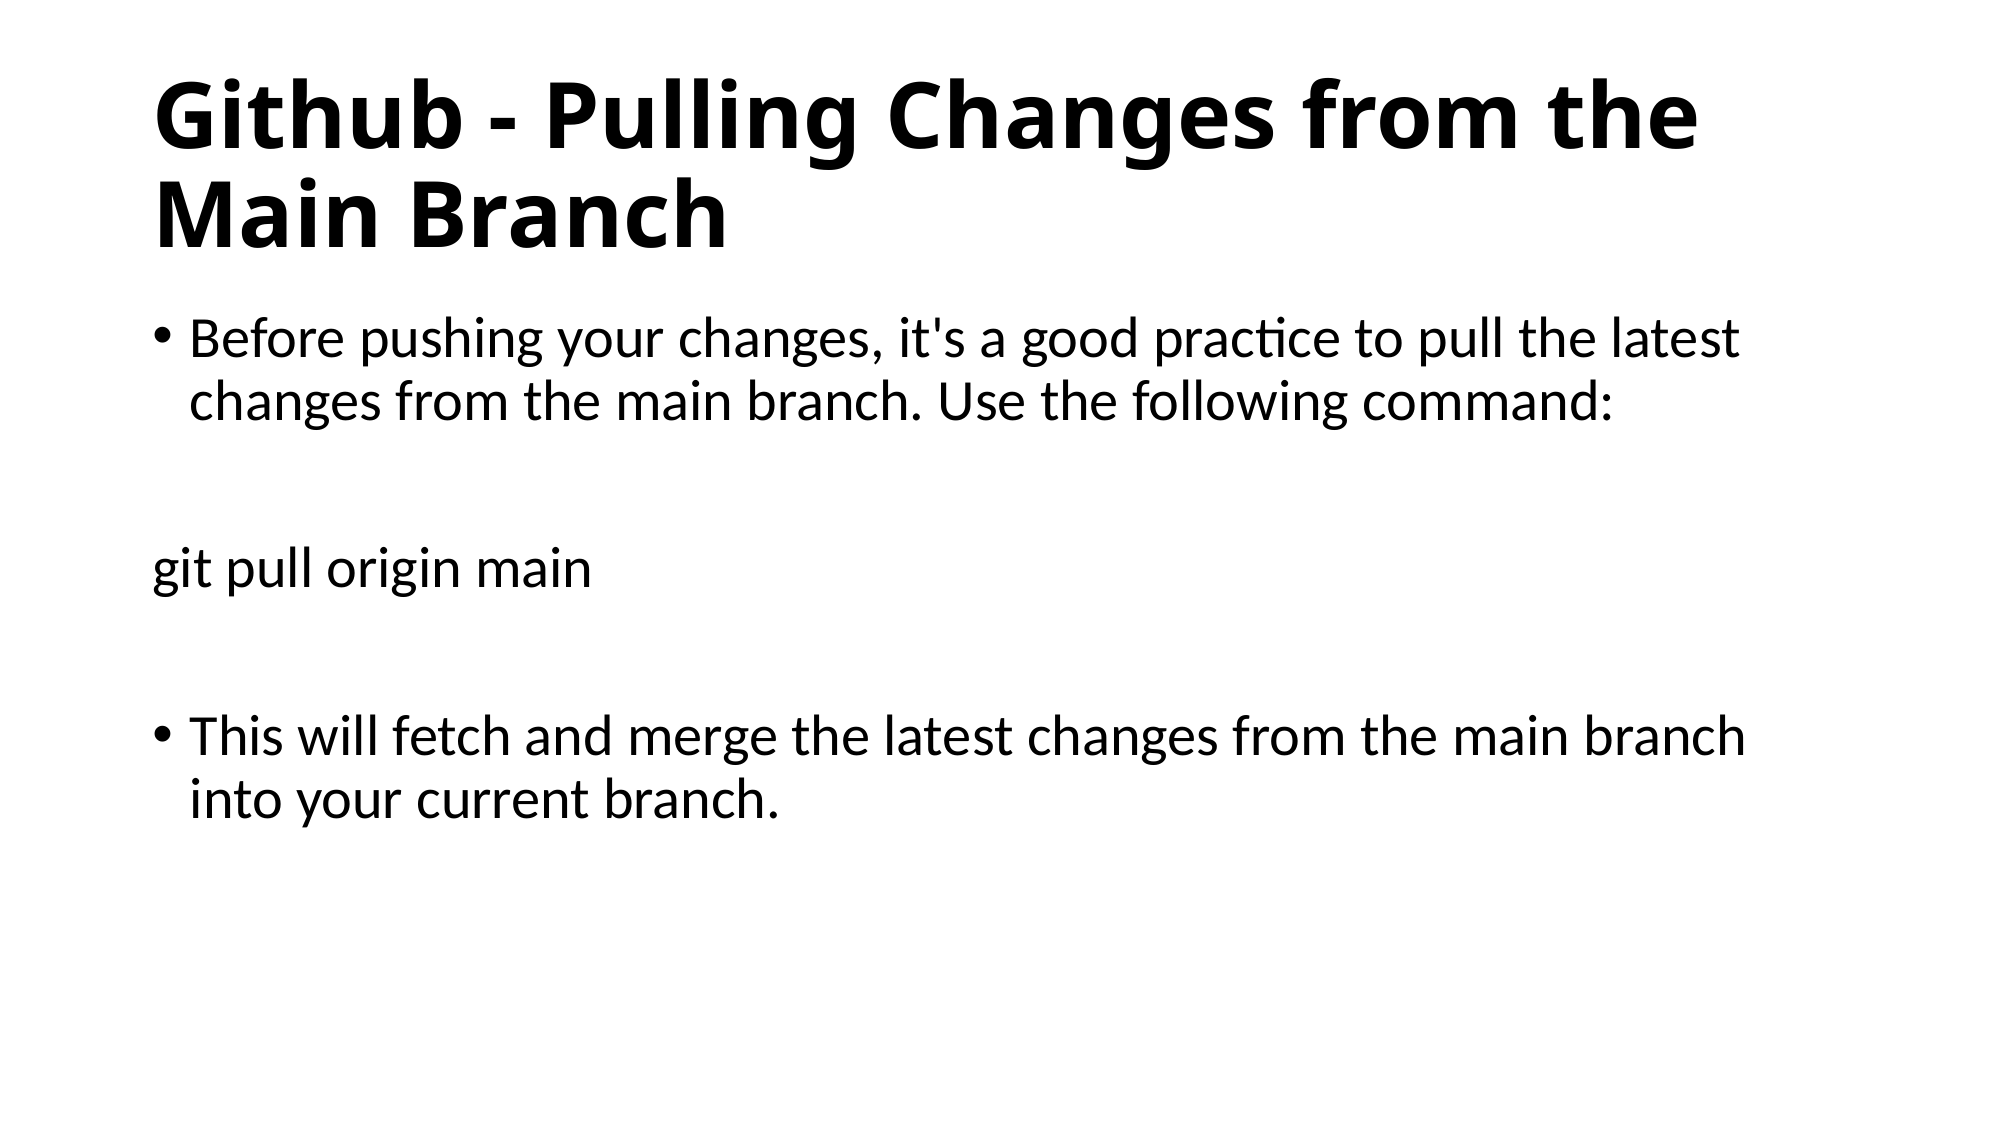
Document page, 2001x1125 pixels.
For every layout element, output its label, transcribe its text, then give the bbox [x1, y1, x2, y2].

title Github - Pulling Changes from the Main Branch [137, 59, 1863, 278]
list Before pushing your changes, it's a good practice to pull the latest changes from the main branch. Use the following command: git pull origin main This will fetch and merge the latest changes from the main branch into your current branch. [137, 299, 1863, 1014]
